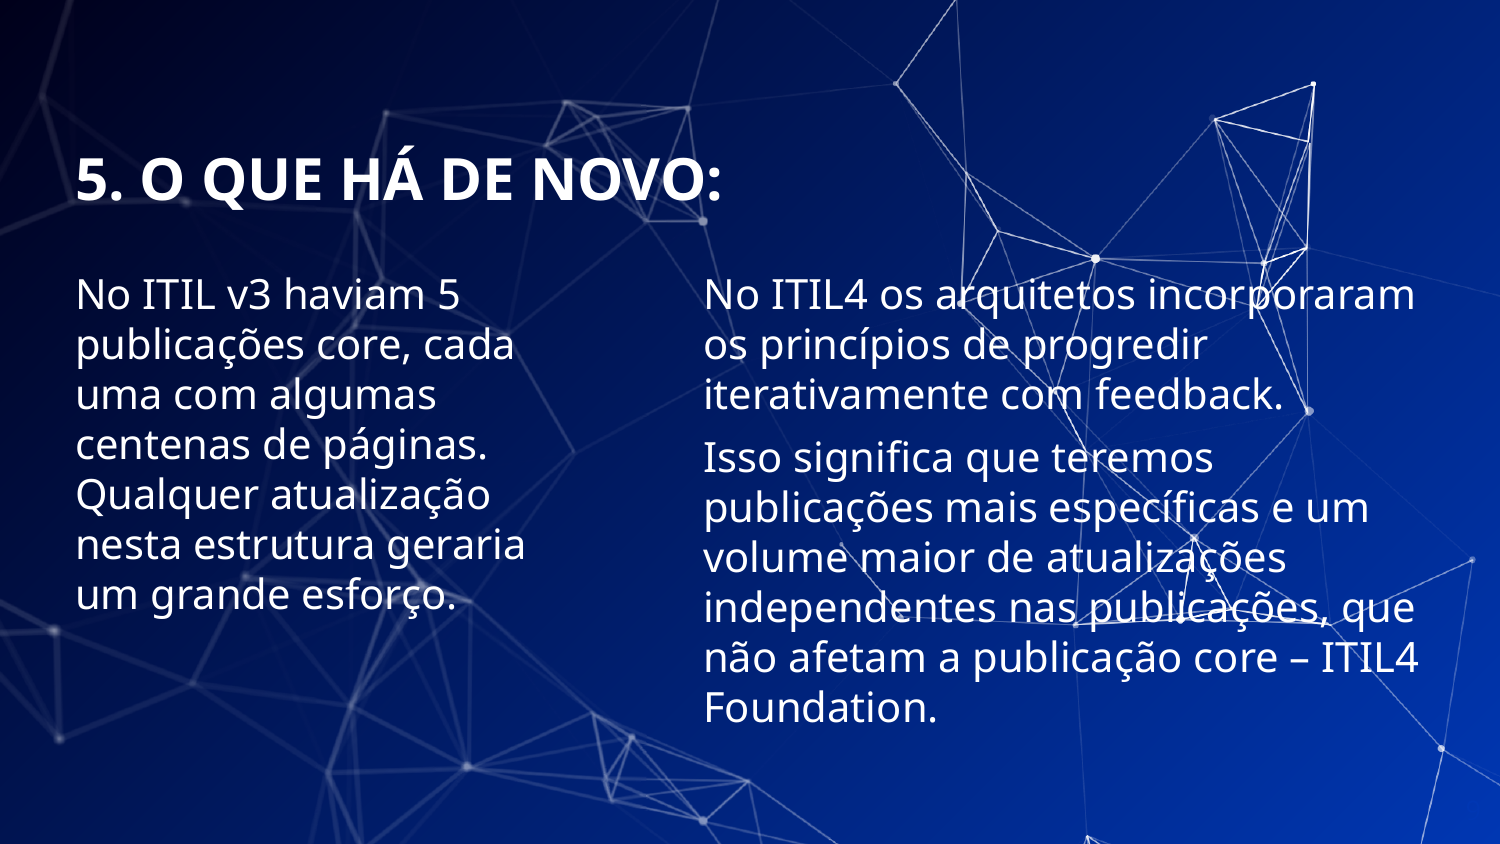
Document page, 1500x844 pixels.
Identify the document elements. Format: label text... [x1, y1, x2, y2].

picture [0, 0, 1500, 844]
slide_number ‹#› [1391, 779, 1482, 844]
list No ITIL v3 haviam 5 publicações core, cada uma com algumas centenas de páginas. Qualquer atualização nesta estrutura geraria um grande esforço. [75, 267, 555, 786]
list No ITIL4 os arquitetos incorporaram os princípios de progredir iterativamente com feedback. Isso significa que teremos publicações mais específicas e um volume maior de atualizações independentes nas publicações, que não afetam a publicação core – ITIL4 Foundation. [703, 267, 1455, 751]
title 5. O QUE HÁ DE NOVO: [75, 71, 1064, 212]
